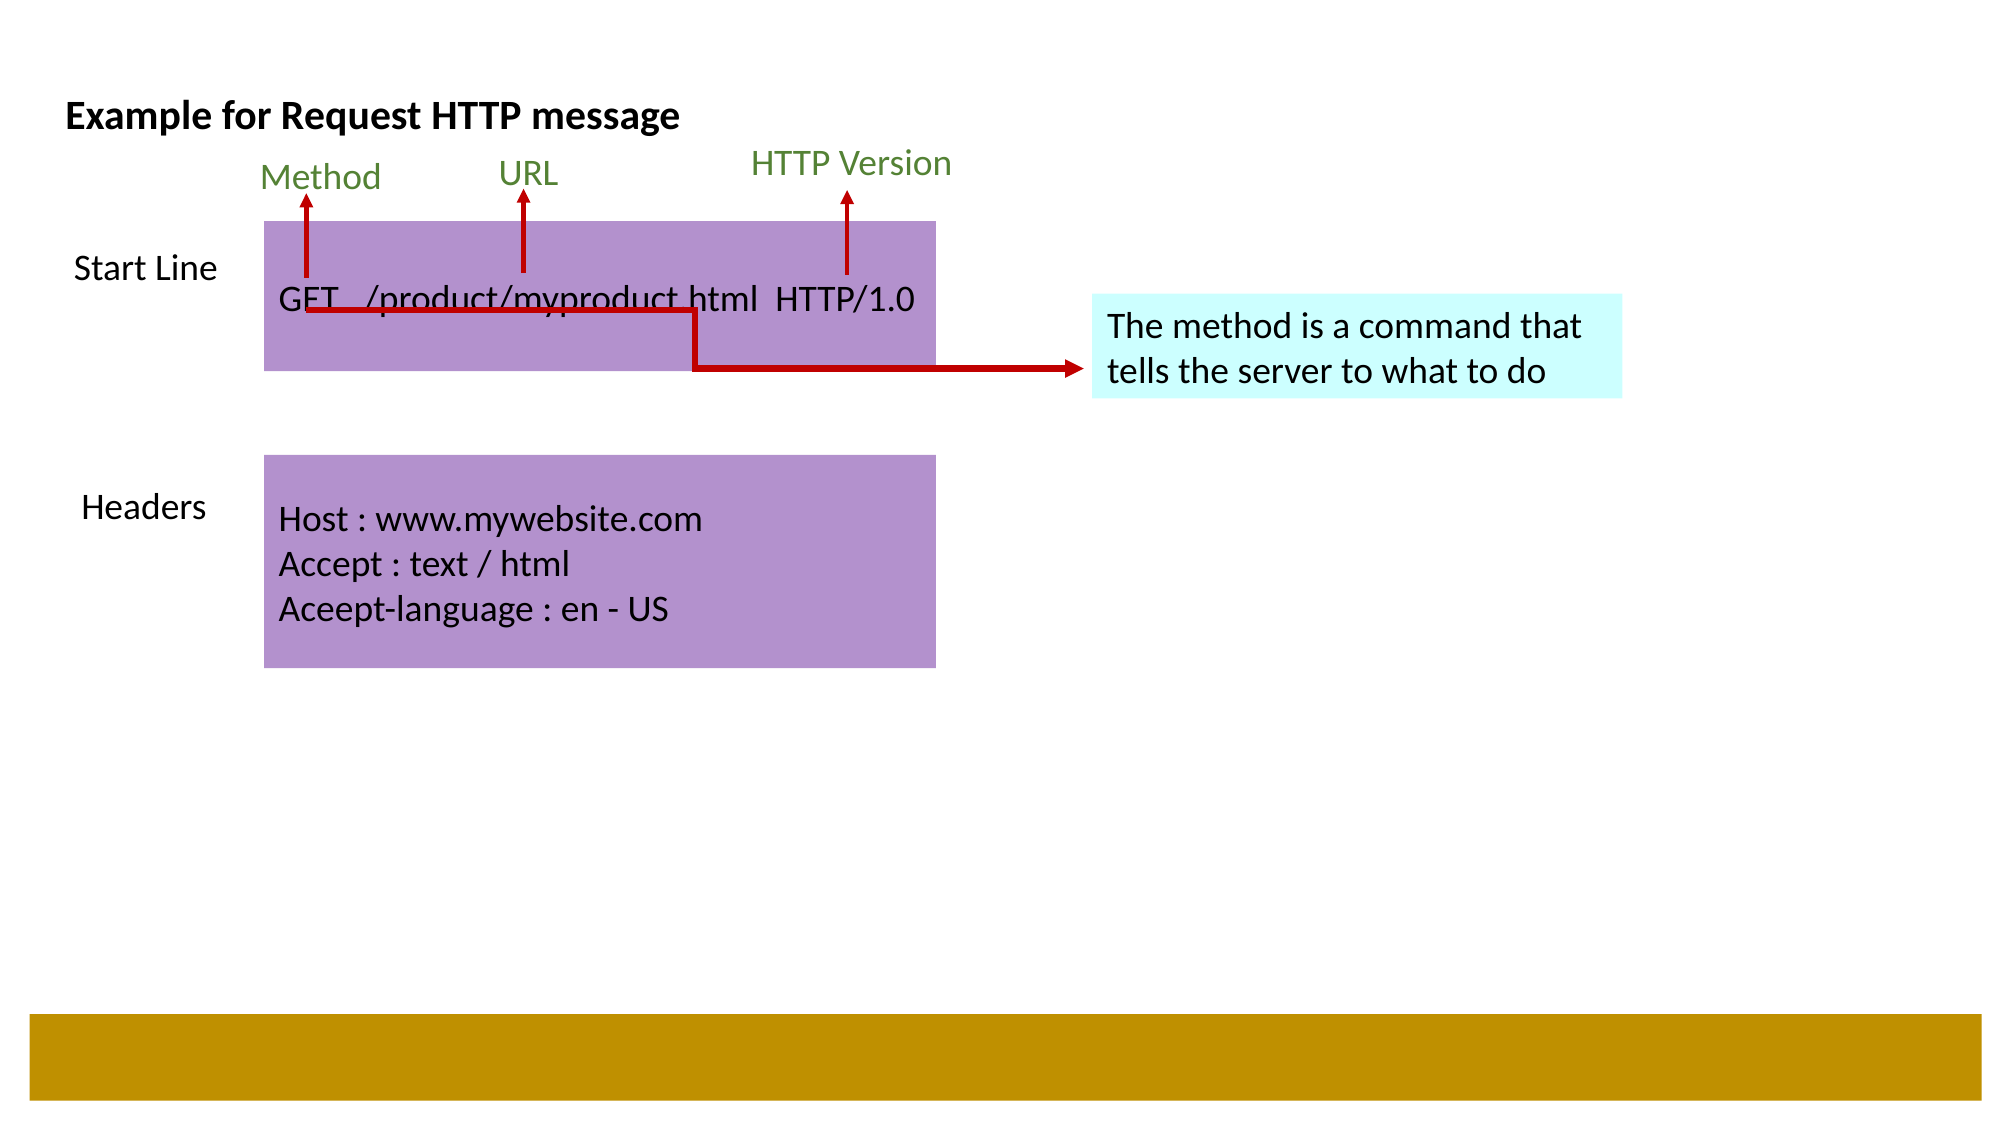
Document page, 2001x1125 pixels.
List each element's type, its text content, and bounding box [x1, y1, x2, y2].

text_box Host : www.mywebsite.com Accept : text / html Aceept-language : en - US [263, 454, 937, 669]
text_box GET /product/myproduct.html HTTP/1.0 [263, 220, 937, 372]
text_box The method is a command that tells the server to what to do [1092, 293, 1623, 399]
text_box URL [483, 140, 596, 201]
text_box [28, 1013, 1983, 1102]
text_box Method [245, 145, 423, 205]
text_box Start Line [50, 235, 241, 296]
text_box Headers [66, 475, 241, 535]
text_box Example for Request HTTP message [50, 80, 1927, 946]
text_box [306, 310, 1084, 369]
text_box HTTP Version [736, 130, 975, 191]
